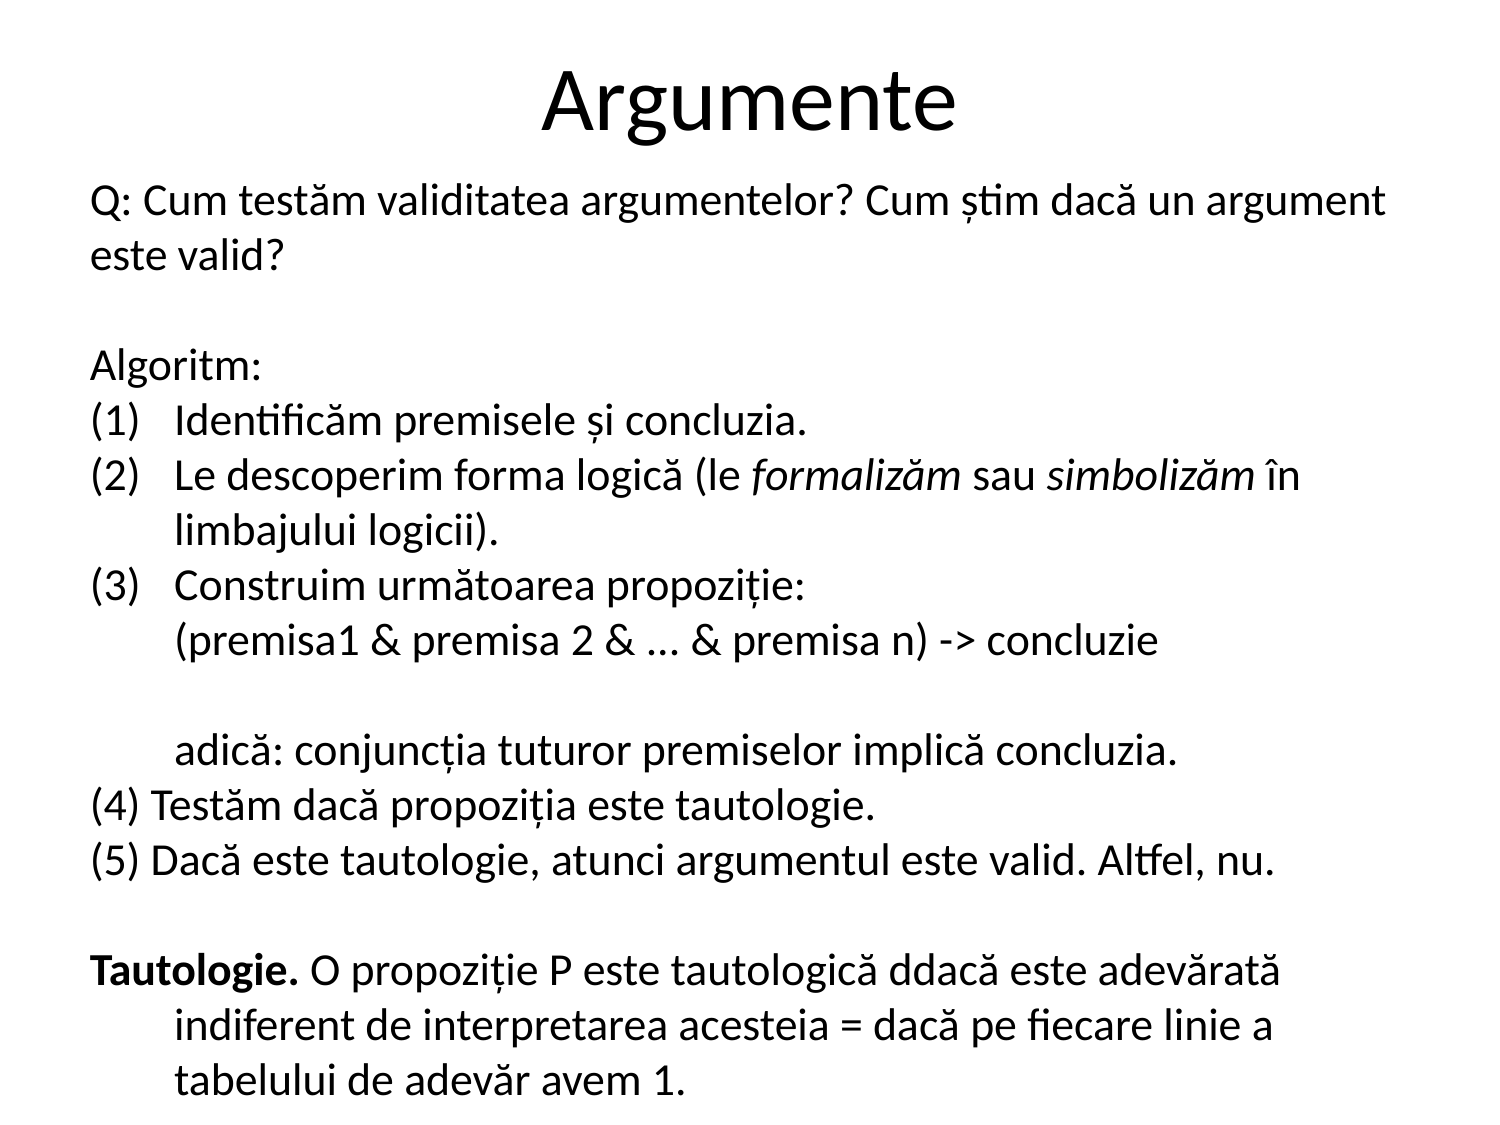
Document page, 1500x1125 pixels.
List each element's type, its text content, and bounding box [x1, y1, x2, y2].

text_box Q: Cum testăm validitatea argumentelor? Cum știm dacă un argument este valid? Algoritm: Identificăm premisele și concluzia. Le descoperim forma logică (le formalizăm sau simbolizăm în limbajului logicii). Construim următoarea propoziție: (premisa1 & premisa 2 & ... & premisa n) -> concluzie adică: conjuncția tuturor premiselor implică concluzia. (4) Testăm dacă propoziția este tautologie. (5) Dacă este tautologie, atunci argumentul este valid. Altfel, nu. Tautologie. O propoziție P este tautologică ddacă este adevărată indiferent de interpretarea acesteia = dacă pe fiecare linie a tabelului de adevăr avem 1. [75, 162, 1425, 1063]
text_box Argumente [75, 0, 1425, 162]
